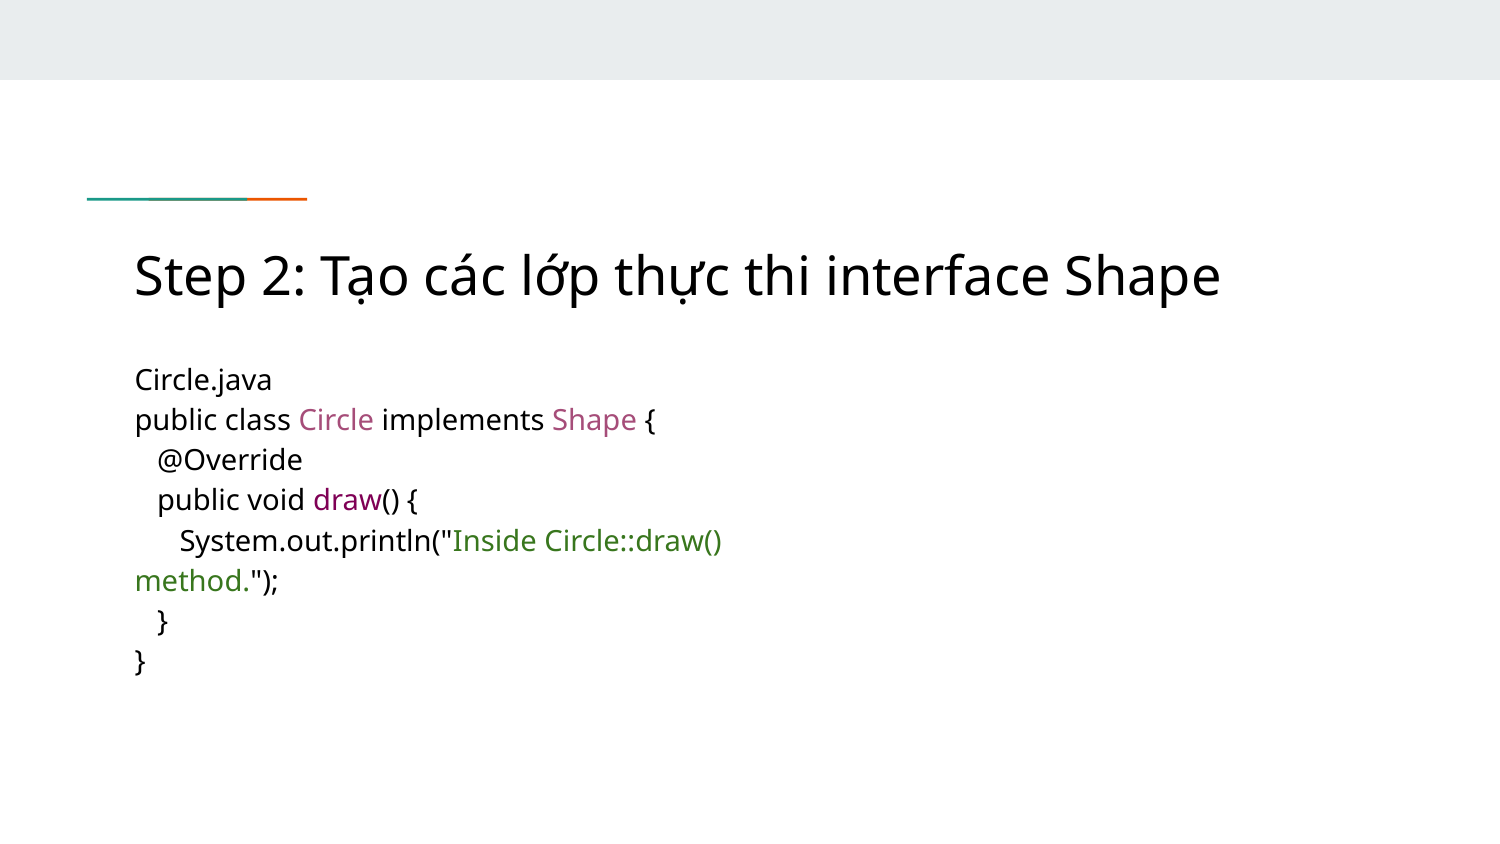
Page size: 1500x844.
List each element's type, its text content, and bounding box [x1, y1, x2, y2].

list Circle.java public class Circle implements Shape { @Override public void draw() { System.out.println("Inside Circle::draw() method."); } } [119, 341, 739, 712]
title Step 2: Tạo các lớp thực thi interface Shape [119, 216, 1381, 305]
